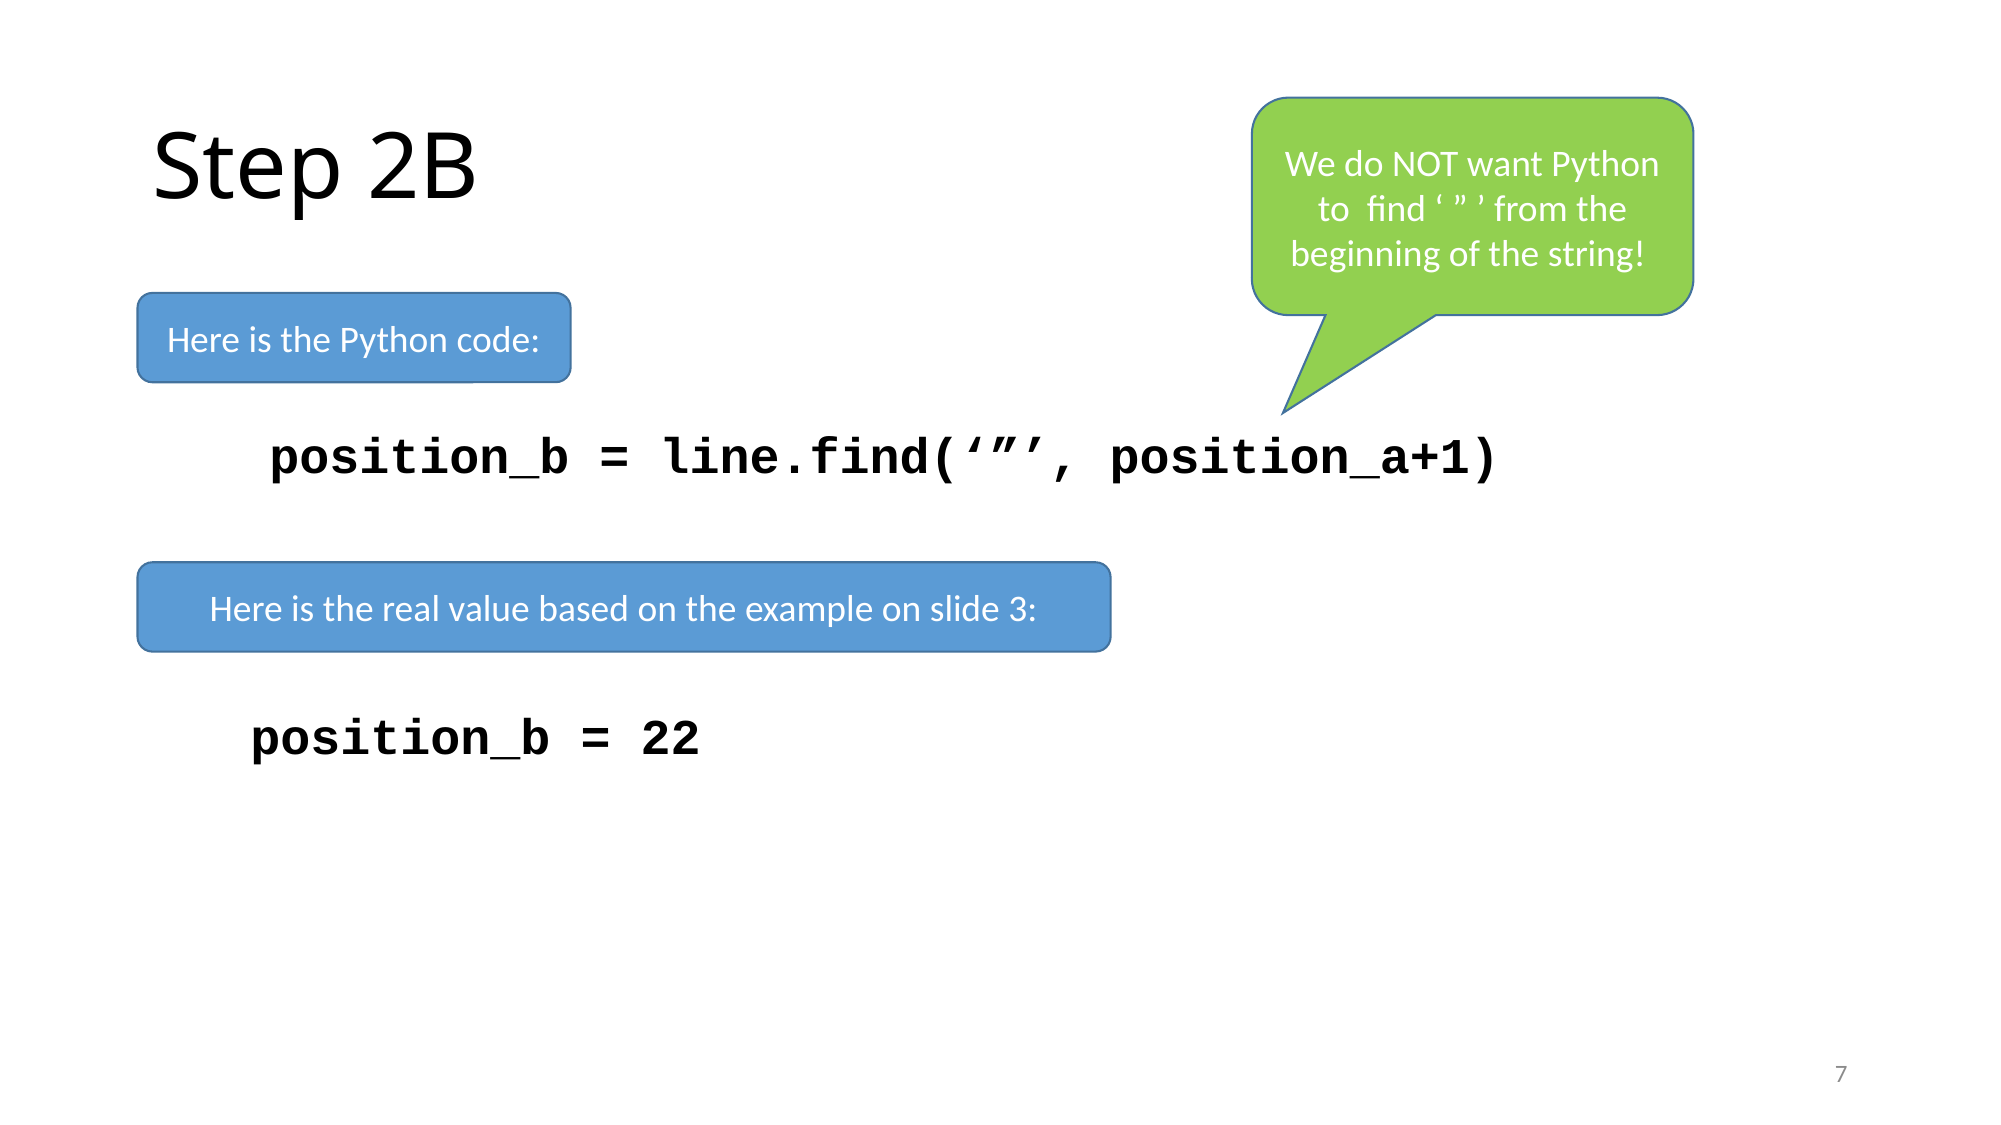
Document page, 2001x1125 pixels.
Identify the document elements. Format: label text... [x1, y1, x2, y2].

slide_number 7 [1412, 1042, 1863, 1103]
text_box We do NOT want Python to find ‘ ” ’ from the beginning of the string! [1250, 96, 1695, 416]
title Step 2B [137, 59, 1863, 278]
text_box position_b = 22 [235, 697, 746, 773]
text_box Here is the real value based on the example on slide 3: [136, 561, 1112, 653]
text_box position_b = line.find(‘”’, position_a+1) [254, 416, 1545, 491]
text_box Here is the Python code: [136, 291, 572, 384]
